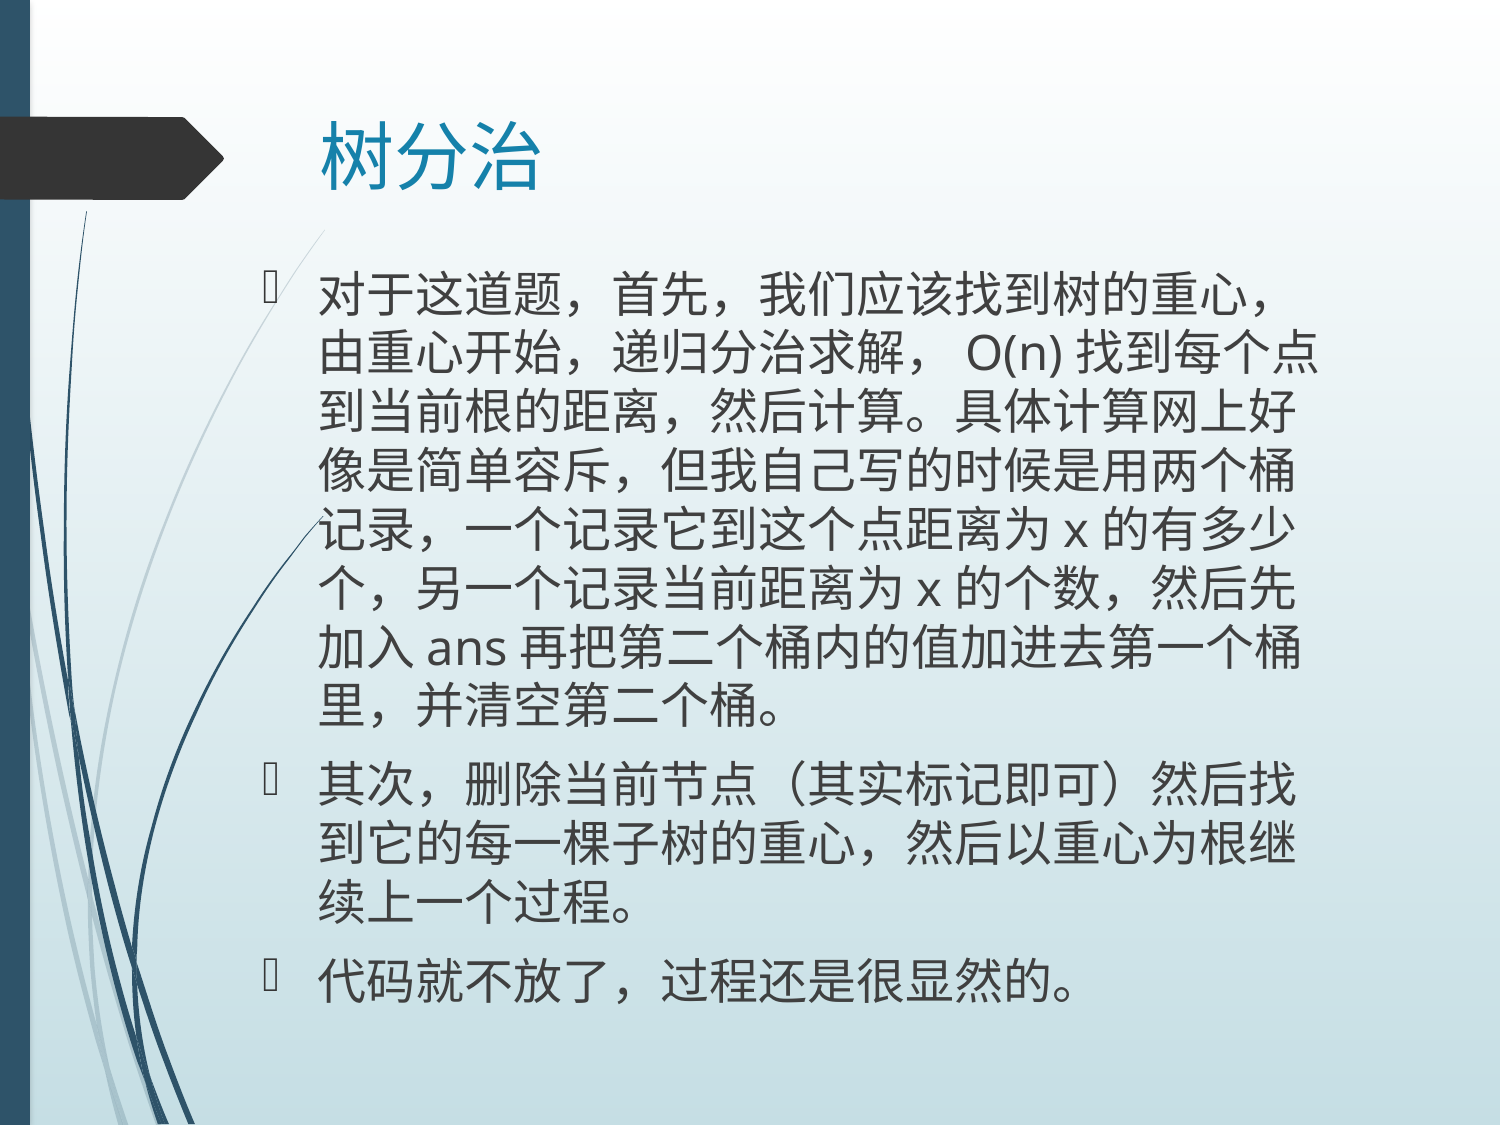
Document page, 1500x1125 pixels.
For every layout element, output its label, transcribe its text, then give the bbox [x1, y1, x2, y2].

title 树分治 [304, 101, 1347, 255]
list 对于这道题，首先，我们应该找到树的重心，由重心开始，递归分治求解，O(n)找到每个点到当前根的距离，然后计算。具体计算网上好像是简单容斥，但我自己写的时候是用两个桶记录，一个记录它到这个点距离为x的有多少个，另一个记录当前距离为x的个数，然后先加入ans再把第二个桶内的值加进去第一个桶里，并清空第二个桶。 其次，删除当前节点（其实标记即可）然后找到它的每一棵子树的重心，然后以重心为根继续上一个过程。 代码就不放了，过程还是很显然的。 [247, 255, 1347, 1024]
